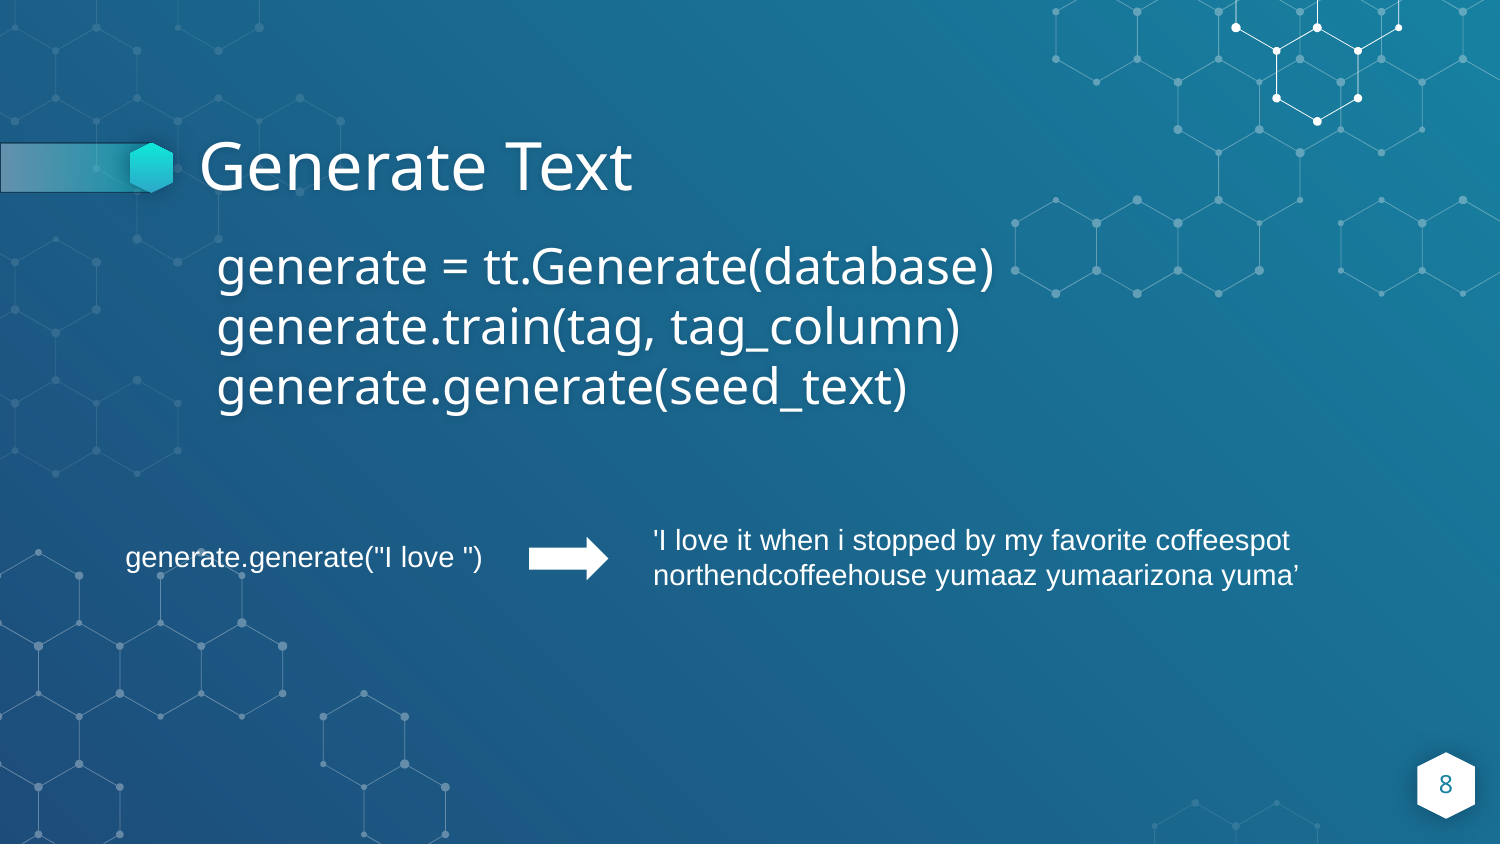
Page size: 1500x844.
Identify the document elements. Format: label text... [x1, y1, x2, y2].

text_box [526, 534, 611, 583]
list generate = tt.Generate(database) generate.train(tag, tag_column) generate.generate(seed_text) [198, 234, 1302, 733]
text_box generate.generate("I love ") [110, 531, 499, 581]
title Generate Text [198, 140, 1302, 198]
text_box 'I love it when i stopped by my favorite coffeespot northendcoffeehouse yumaaz yumaarizona yuma’ [638, 513, 1389, 599]
slide_number 8 [1417, 752, 1475, 819]
